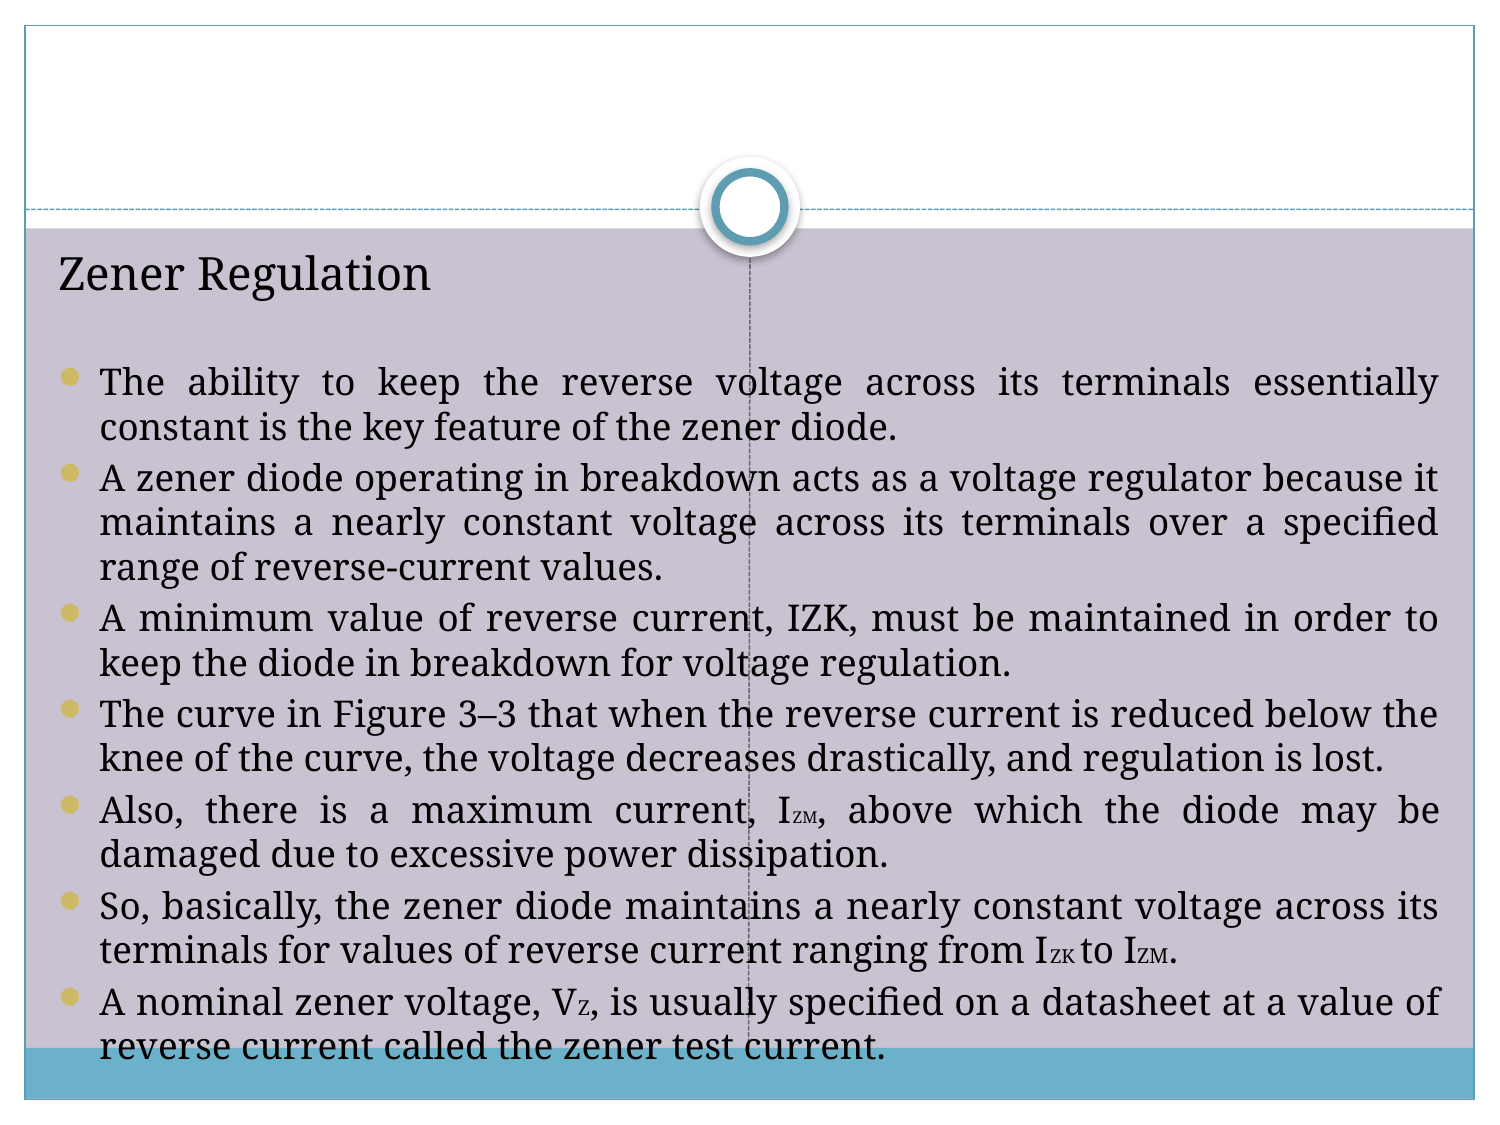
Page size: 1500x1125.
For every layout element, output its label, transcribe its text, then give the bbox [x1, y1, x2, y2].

list Zener Regulation The ability to keep the reverse voltage across its terminals essentially constant is the key feature of the zener diode. A zener diode operating in breakdown acts as a voltage regulator because it maintains a nearly constant voltage across its terminals over a specified range of reverse-current values. A minimum value of reverse current, IZK, must be maintained in order to keep the diode in breakdown for voltage regulation. The curve in Figure 3–3 that when the reverse current is reduced below the knee of the curve, the voltage decreases drastically, and regulation is lost. Also, there is a maximum current, IZM, above which the diode may be damaged due to excessive power dissipation. So, basically, the zener diode maintains a nearly constant voltage across its terminals for values of reverse current ranging from IZK to IZM. A nominal zener voltage, VZ, is usually specified on a datasheet at a value of reverse current called the zener test current. [43, 237, 1457, 1125]
